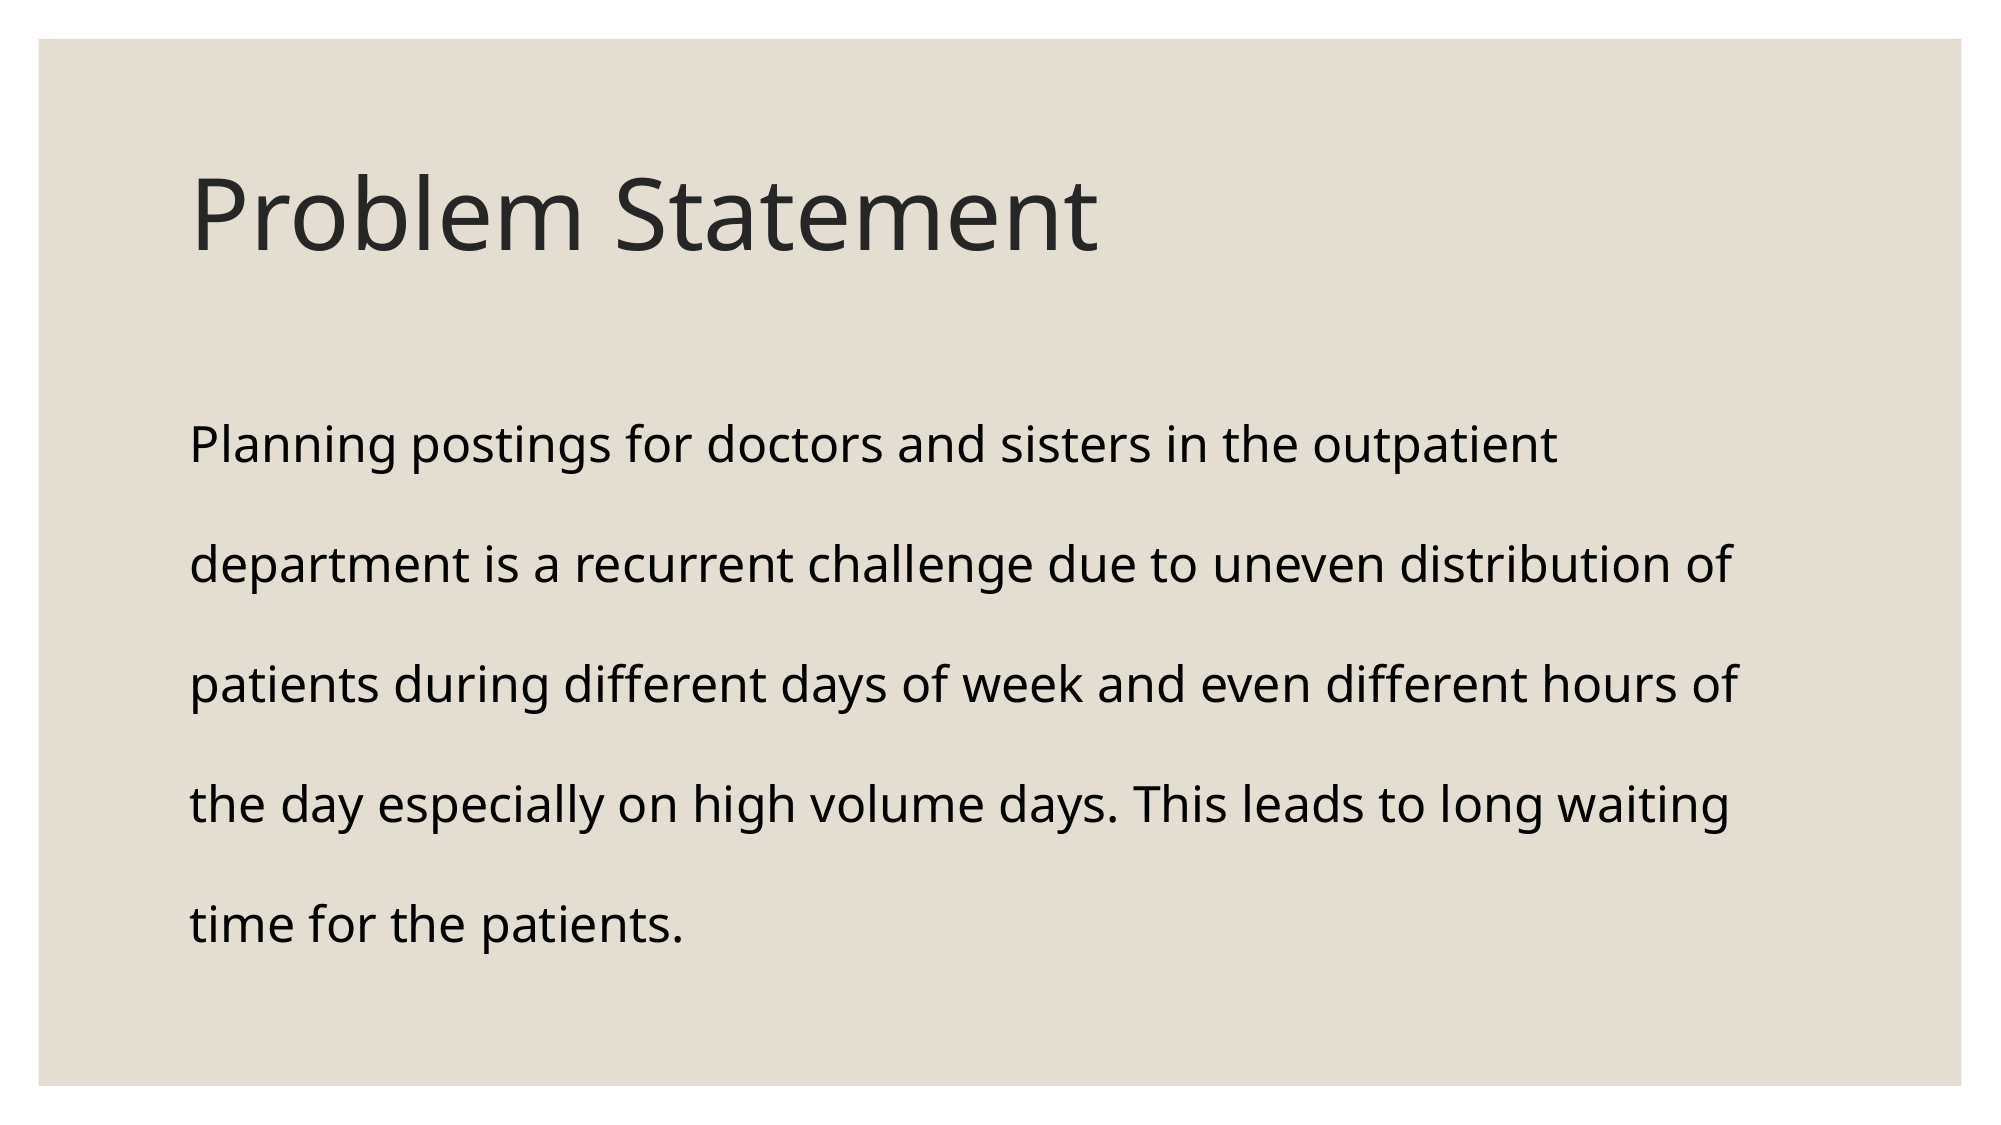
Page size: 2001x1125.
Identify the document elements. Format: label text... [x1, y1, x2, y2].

list Planning postings for doctors and sisters in the outpatient department is a recurrent challenge due to uneven distribution of patients during different days of week and even different hours of the day especially on high volume days. This leads to long waiting time for the patients. [174, 345, 1825, 990]
title Problem Statement [174, 105, 1825, 331]
